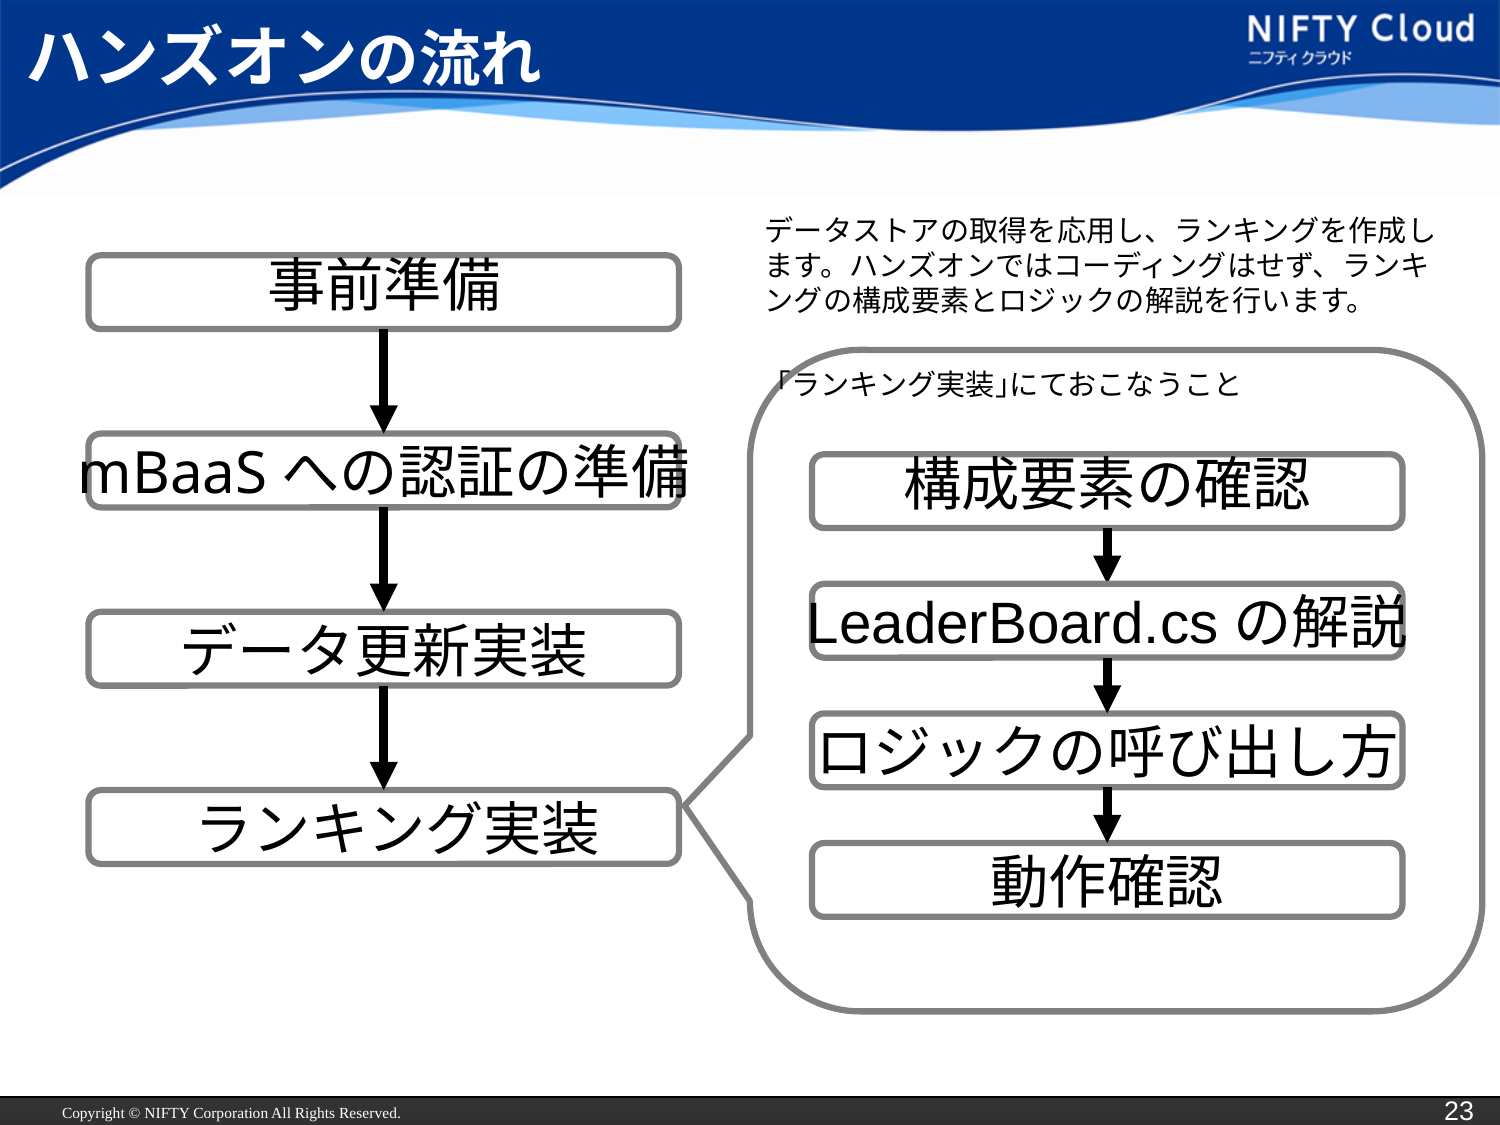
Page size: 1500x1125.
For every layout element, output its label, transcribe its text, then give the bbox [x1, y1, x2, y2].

title ハンズオンの流れ [10, 7, 1361, 112]
text_box データストアの取得を応用し、ランキングを作成します。ハンズオンではコーディングはせず、ランキングの構成要素とロジックの解説を行います。 [750, 205, 1471, 325]
text_box mBaaSへの認証の準備 [88, 433, 680, 508]
text_box ｢ランキング実装｣にておこなうこと [797, 379, 1223, 410]
text_box [684, 349, 1483, 1012]
text_box データ更新実装 [88, 611, 680, 686]
text_box ランキング実装 [88, 790, 680, 864]
text_box 構成要素の確認 [811, 454, 1403, 529]
text_box ロジックの呼び出し方 [811, 713, 1403, 788]
text_box 動作確認 [811, 843, 1403, 917]
text_box 事前準備 [88, 255, 680, 330]
picture [0, 0, 1500, 195]
text_box LeaderBoard.csの解説 [811, 583, 1403, 658]
